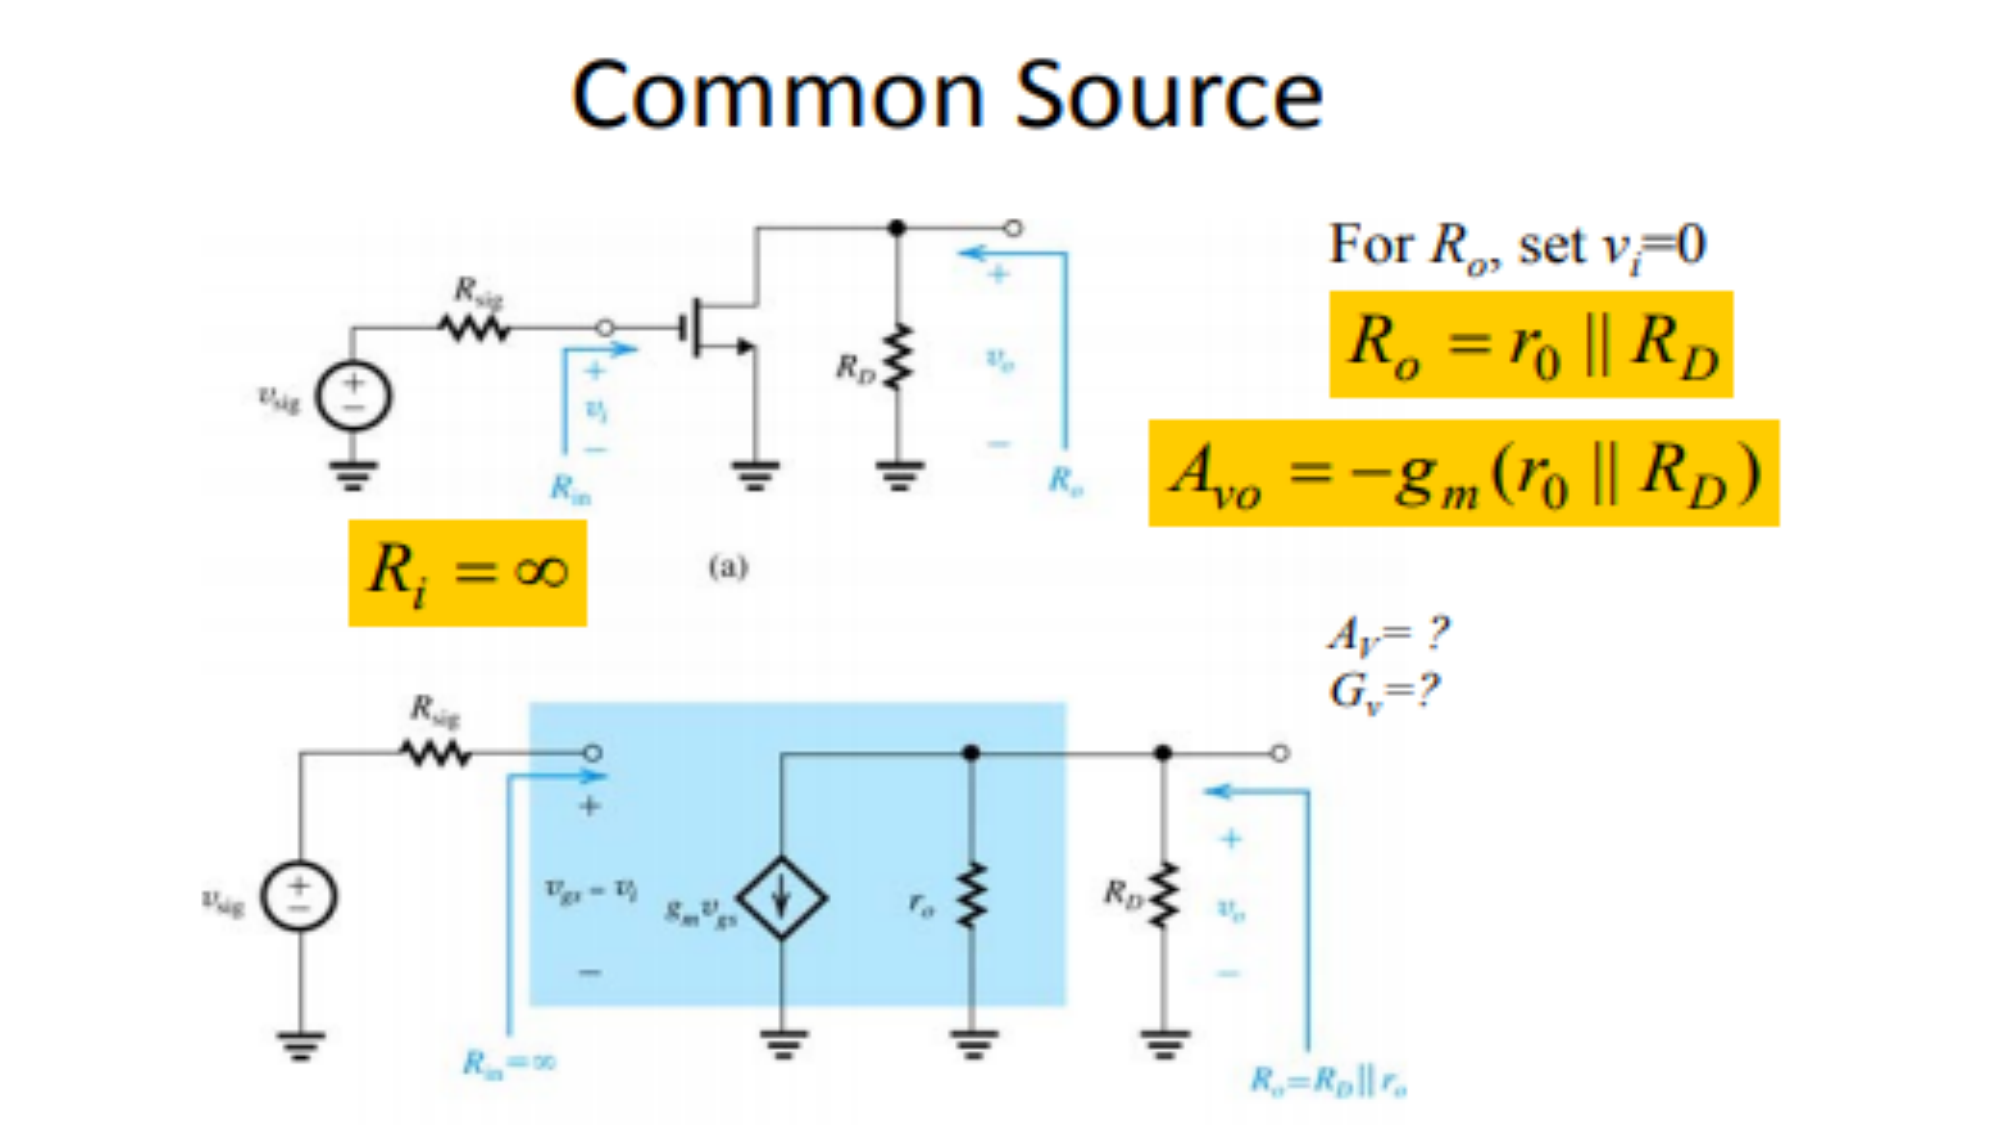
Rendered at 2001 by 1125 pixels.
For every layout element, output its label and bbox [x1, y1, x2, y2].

picture [149, 0, 1812, 1125]
